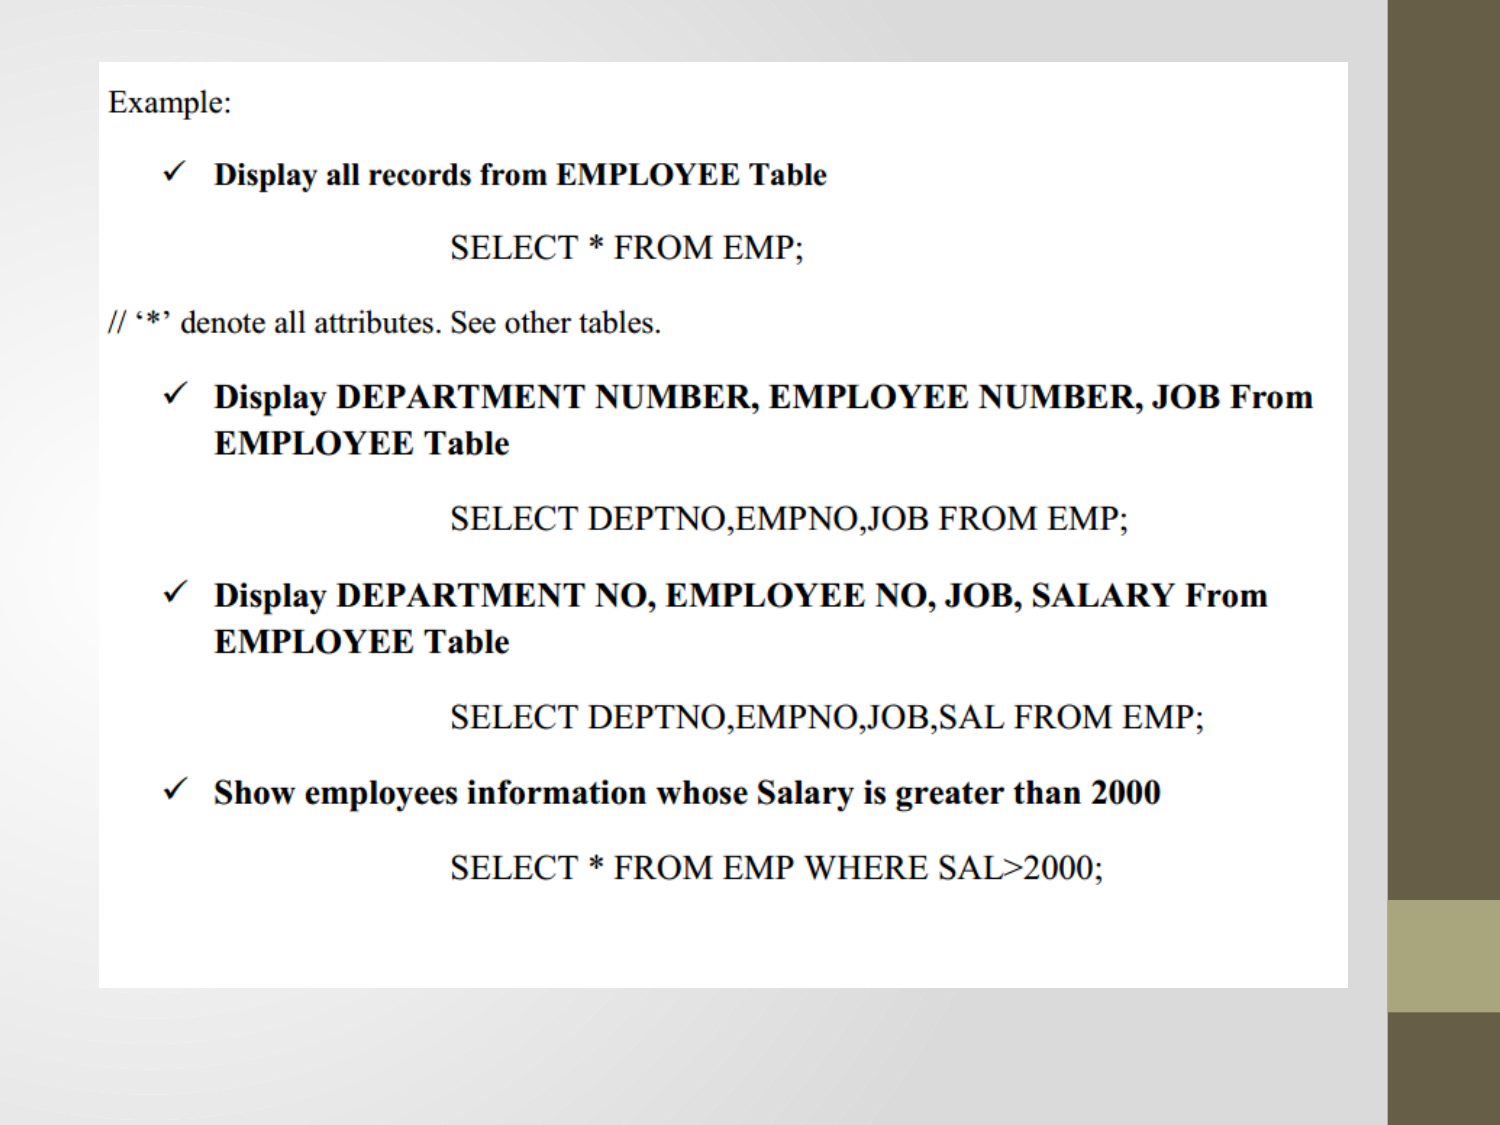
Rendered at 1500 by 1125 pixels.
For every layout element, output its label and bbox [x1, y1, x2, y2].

list [99, 61, 1349, 988]
